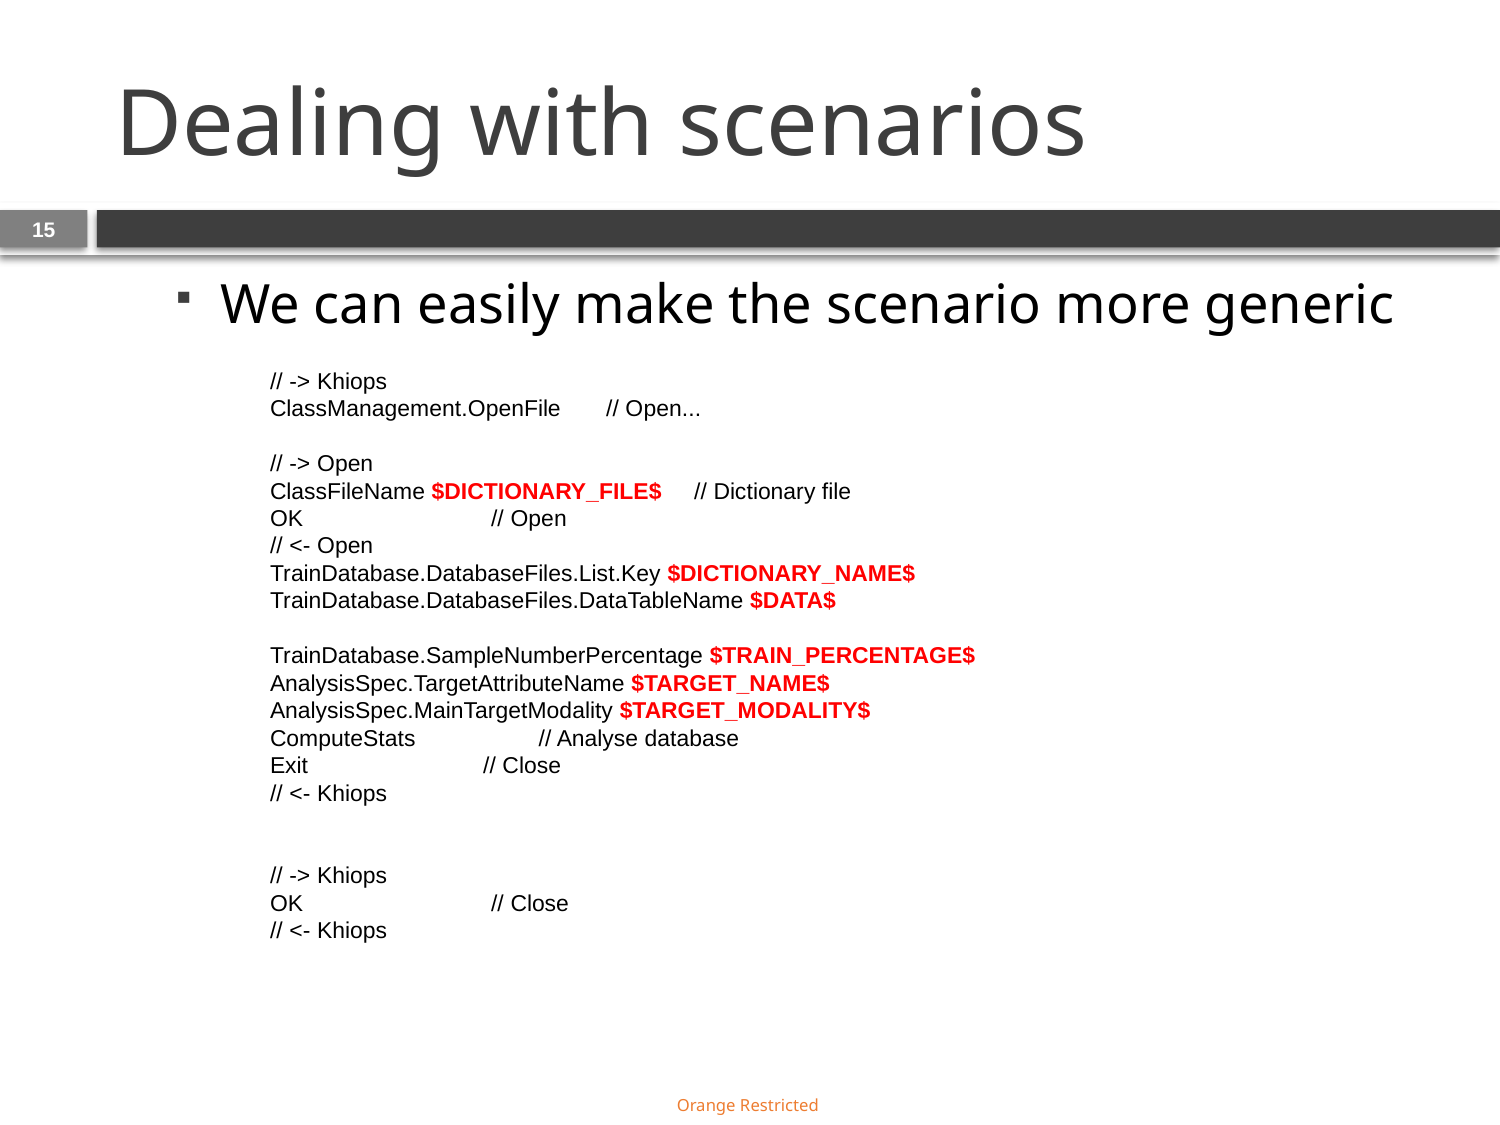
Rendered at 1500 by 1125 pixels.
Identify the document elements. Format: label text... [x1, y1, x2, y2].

text_box // -> Khiops ClassManagement.OpenFile // Open... // -> Open ClassFileName $DICTIONARY_FILE$ // Dictionary file OK // Open // <- Open TrainDatabase.DatabaseFiles.List.Key $DICTIONARY_NAME$ TrainDatabase.DatabaseFiles.DataTableName $DATA$ TrainDatabase.SampleNumberPercentage $TRAIN_PERCENTAGE$ AnalysisSpec.TargetAttributeName $TARGET_NAME$ AnalysisSpec.MainTargetModality $TARGET_MODALITY$ ComputeStats // Analyse database Exit // Close // <- Khiops // -> Khiops OK // Close // <- Khiops [255, 358, 1046, 978]
title Dealing with scenarios [100, 37, 1438, 200]
slide_number 15 [0, 208, 88, 249]
list We can easily make the scenario more generic [100, 262, 1438, 1000]
